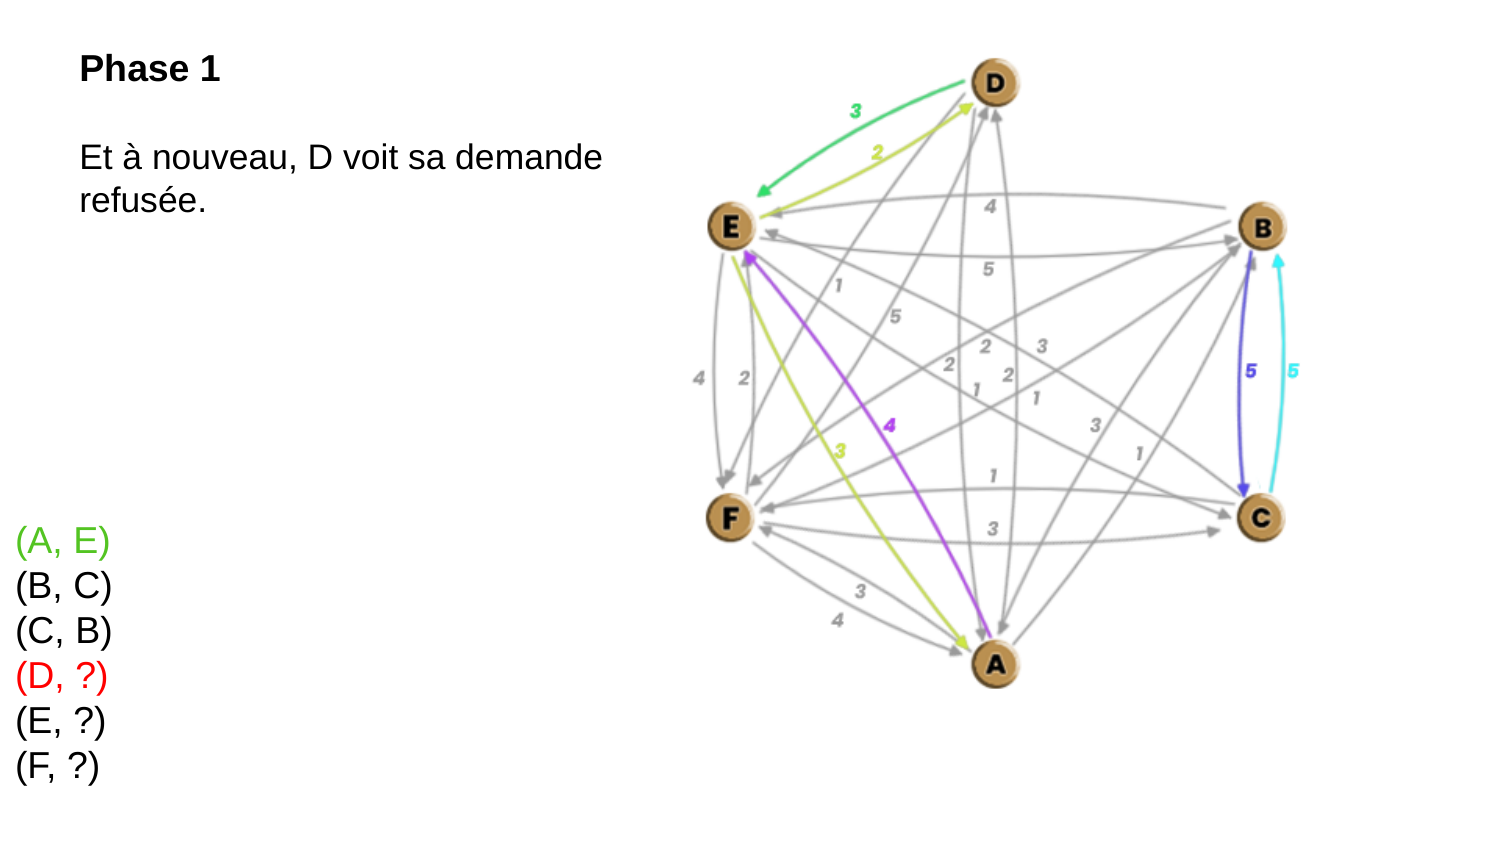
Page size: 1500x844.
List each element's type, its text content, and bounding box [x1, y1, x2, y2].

picture [499, 0, 1500, 751]
text_box Phase 1 Et à nouveau, D voit sa demande refusée. [64, 29, 494, 496]
text_box (A, E) (B, C) (C, B) (D, ?) (E, ?) (F, ?) [0, 501, 335, 844]
